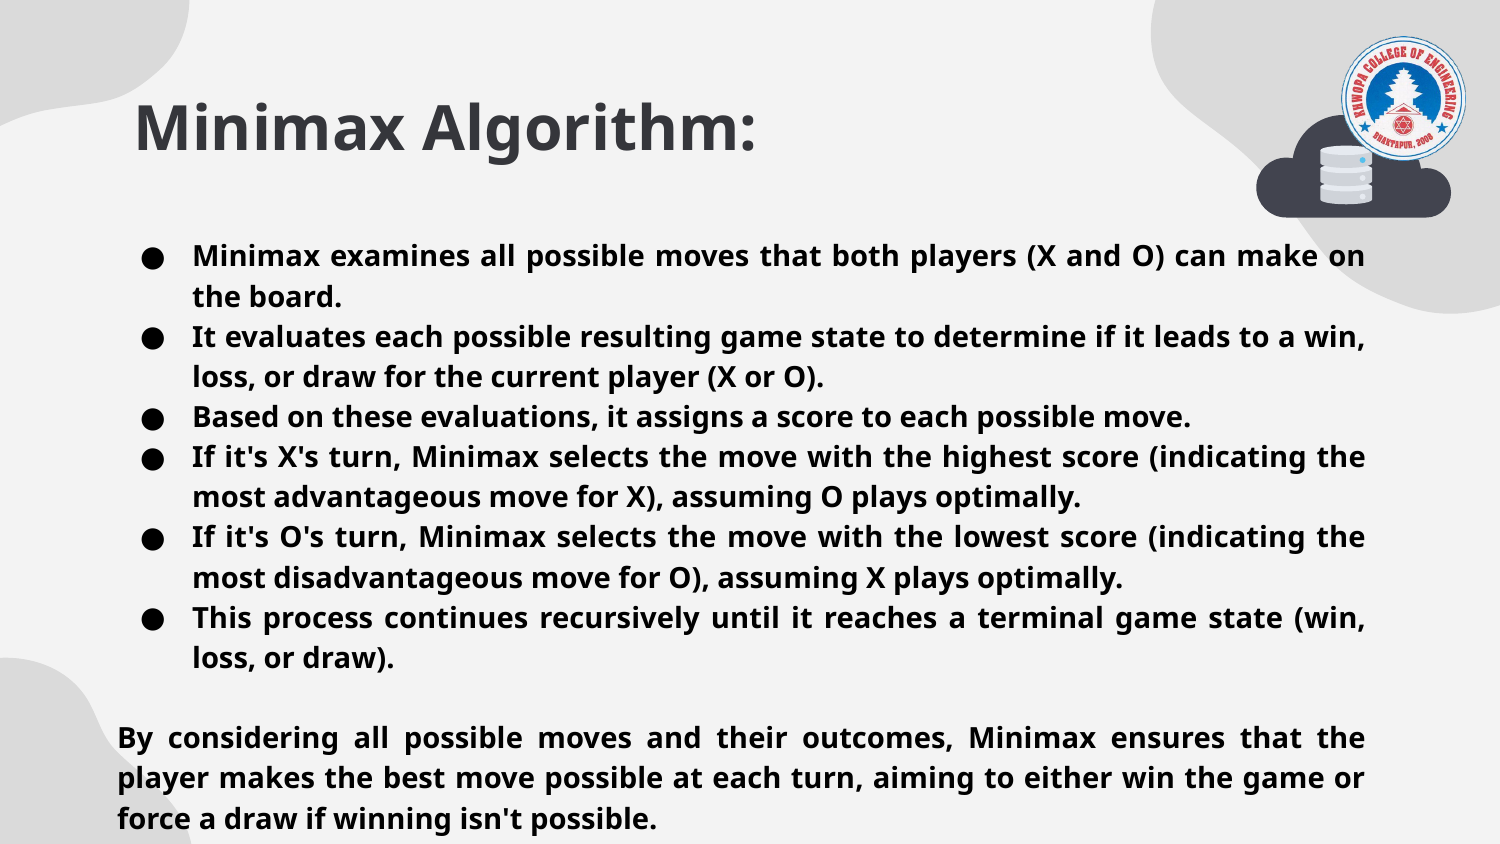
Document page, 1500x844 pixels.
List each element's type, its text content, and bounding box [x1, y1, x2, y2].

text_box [1256, 114, 1452, 218]
text_box Minimax examines all possible moves that both players (X and O) can make on the board. It evaluates each possible resulting game state to determine if it leads to a win, loss, or draw for the current player (X or O). Based on these evaluations, it assigns a score to each possible move. If it's X's turn, Minimax selects the move with the highest score (indicating the most advantageous move for X), assuming O plays optimally. If it's O's turn, Minimax selects the move with the lowest score (indicating the most disadvantageous move for O), assuming X plays optimally. This process continues recursively until it reaches a terminal game state (win, loss, or draw). By considering all possible moves and their outcomes, Minimax ensures that the player makes the best move possible at each turn, aiming to either win the game or force a draw if winning isn't possible. [102, 217, 1382, 844]
picture [1341, 36, 1467, 162]
title Minimax Algorithm: [118, 72, 1336, 167]
